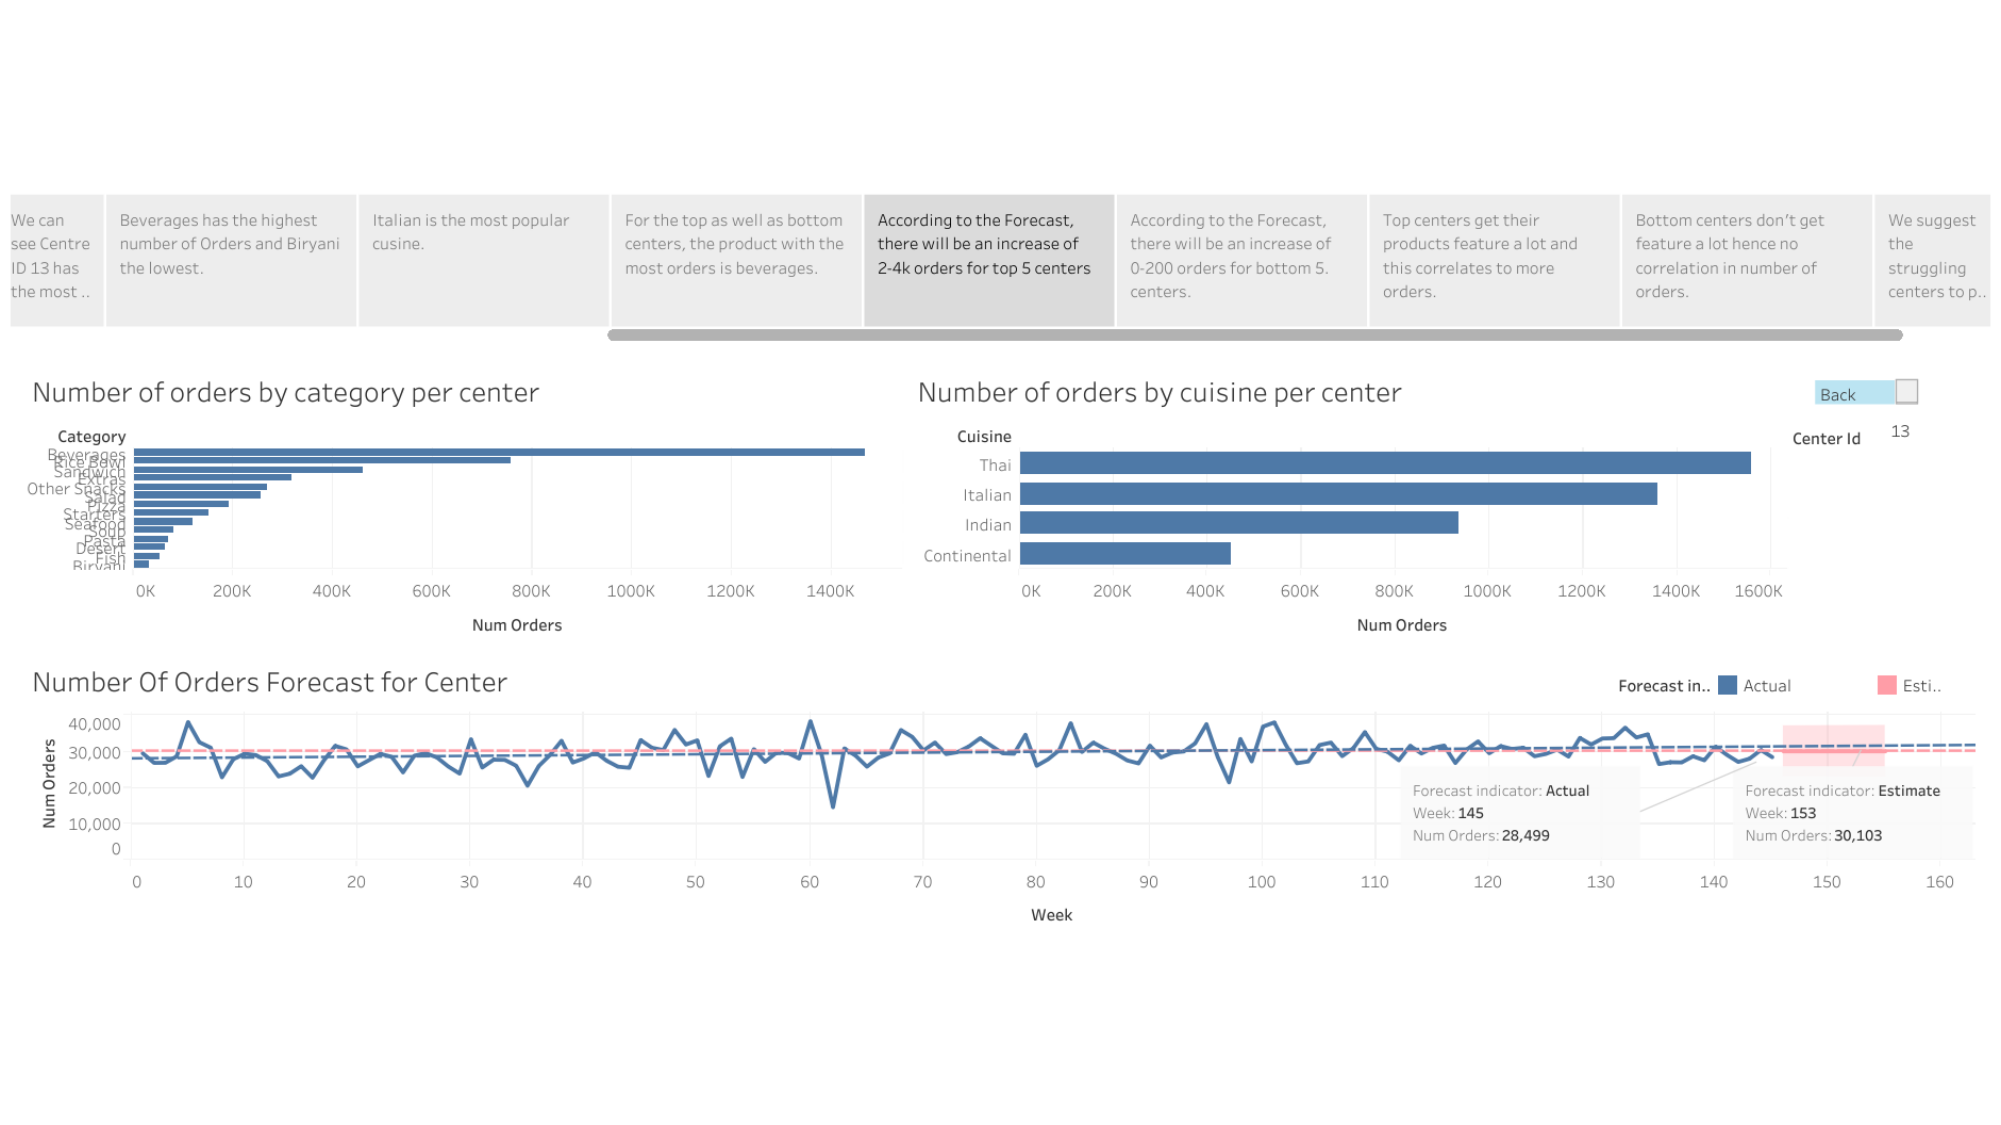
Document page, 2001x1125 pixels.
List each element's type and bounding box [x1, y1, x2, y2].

picture [0, 164, 2000, 961]
